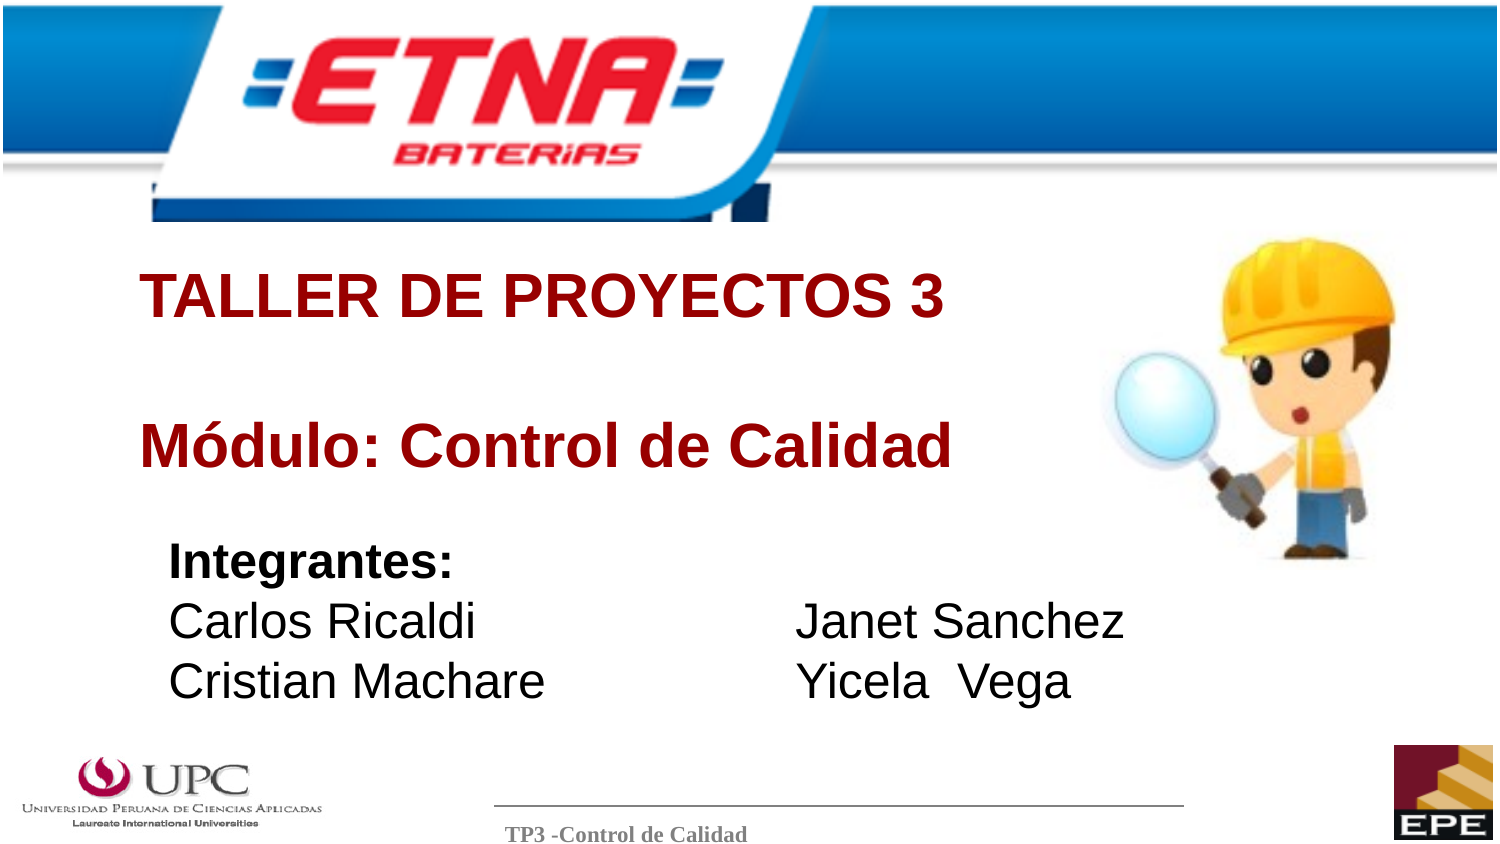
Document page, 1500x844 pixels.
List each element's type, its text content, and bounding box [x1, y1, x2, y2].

picture [2, 0, 1498, 570]
picture [1394, 745, 1493, 840]
subtitle Integrantes: Carlos Ricaldi Janet Sanchez Cristian Machare Yicela Vega [124, 513, 1175, 664]
picture [6, 756, 339, 838]
title TALLER DE PROYECTOS 3 Módulo: Control de Calidad [124, 244, 1006, 491]
